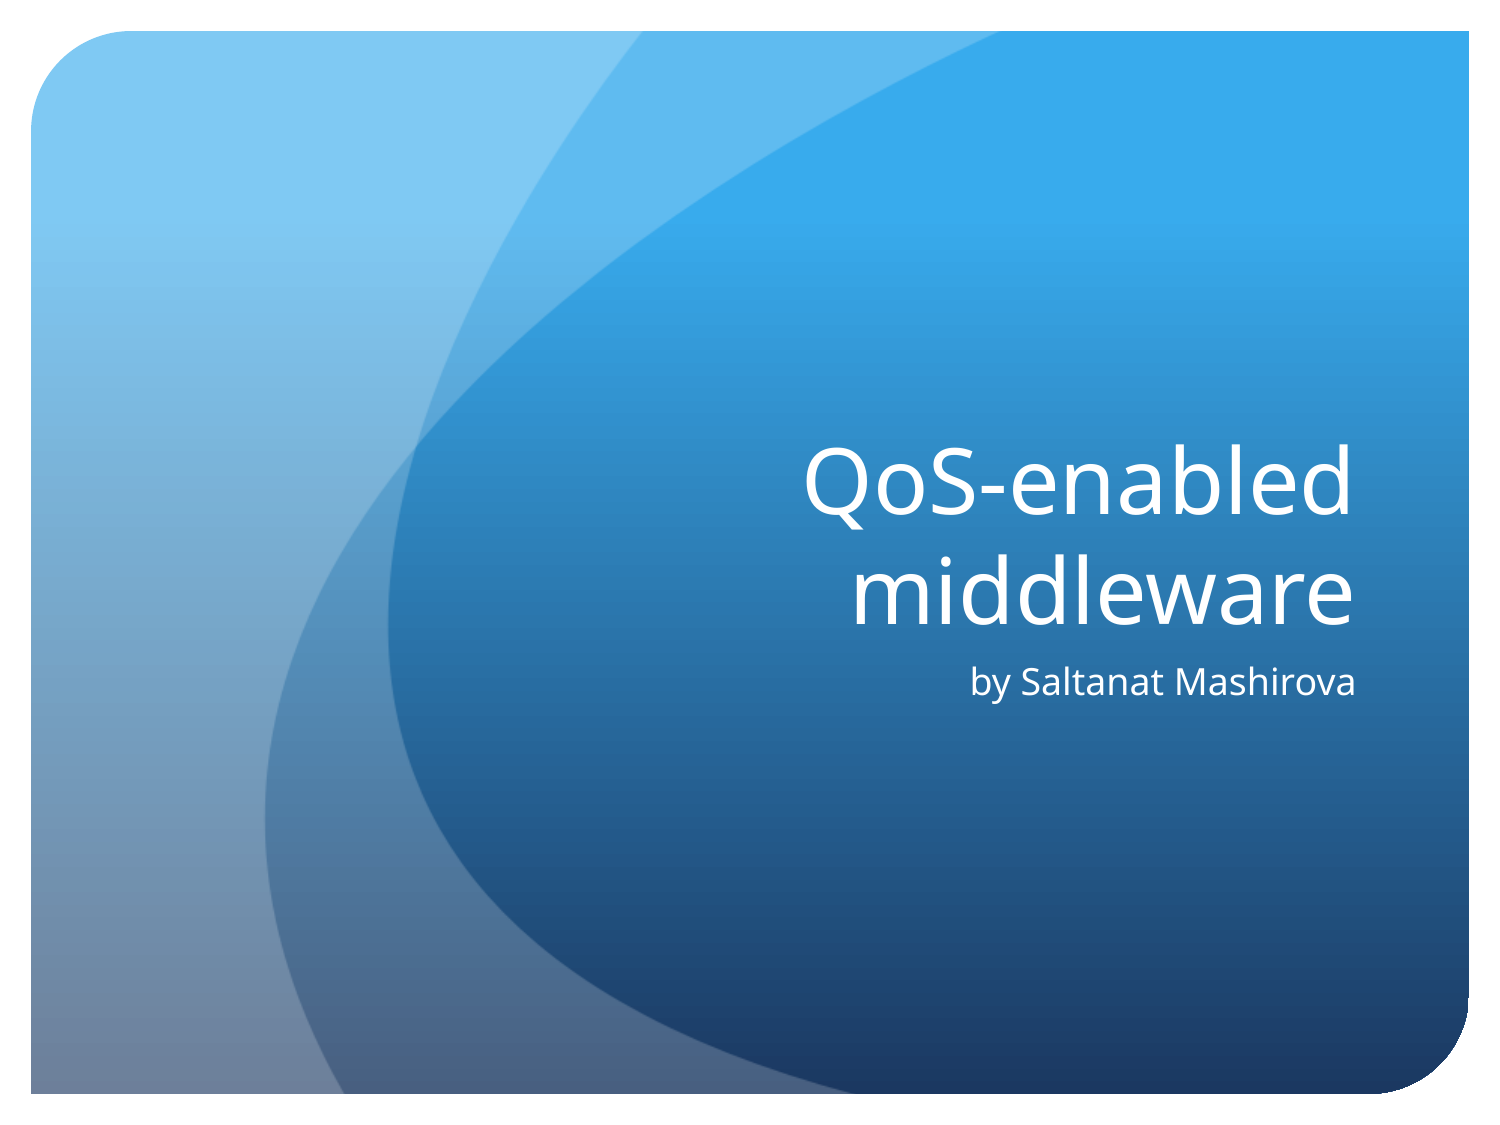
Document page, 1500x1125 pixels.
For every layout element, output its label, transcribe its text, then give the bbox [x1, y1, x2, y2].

title QoS-enabled middleware [262, 408, 1372, 650]
picture [25, 30, 1474, 1095]
subtitle by Saltanat Mashirova [262, 650, 1372, 939]
